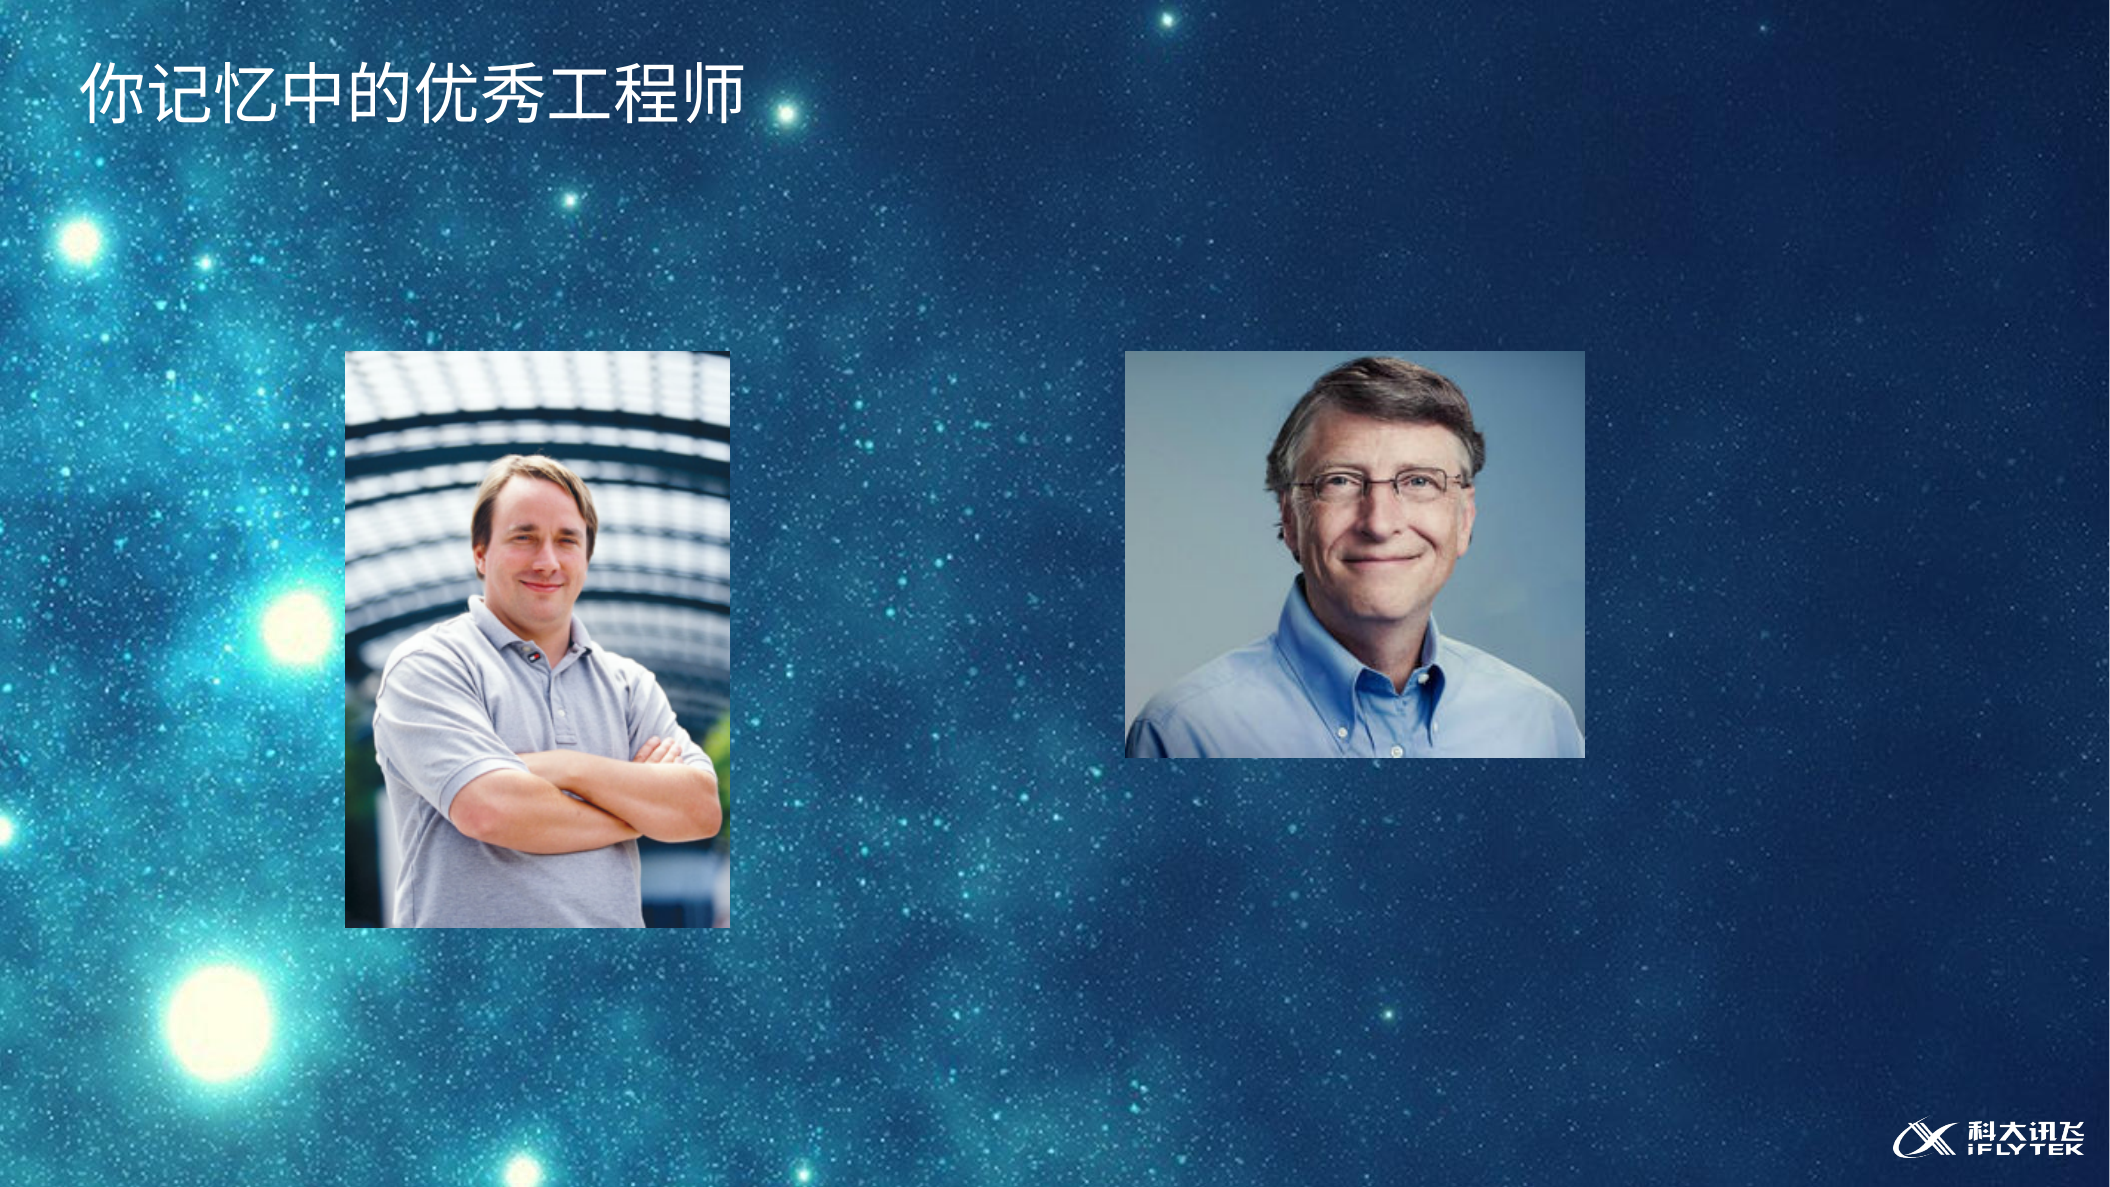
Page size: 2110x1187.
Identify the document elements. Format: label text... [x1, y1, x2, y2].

picture [0, 0, 2110, 1187]
text_box 你记忆中的优秀工程师 [64, 43, 764, 140]
